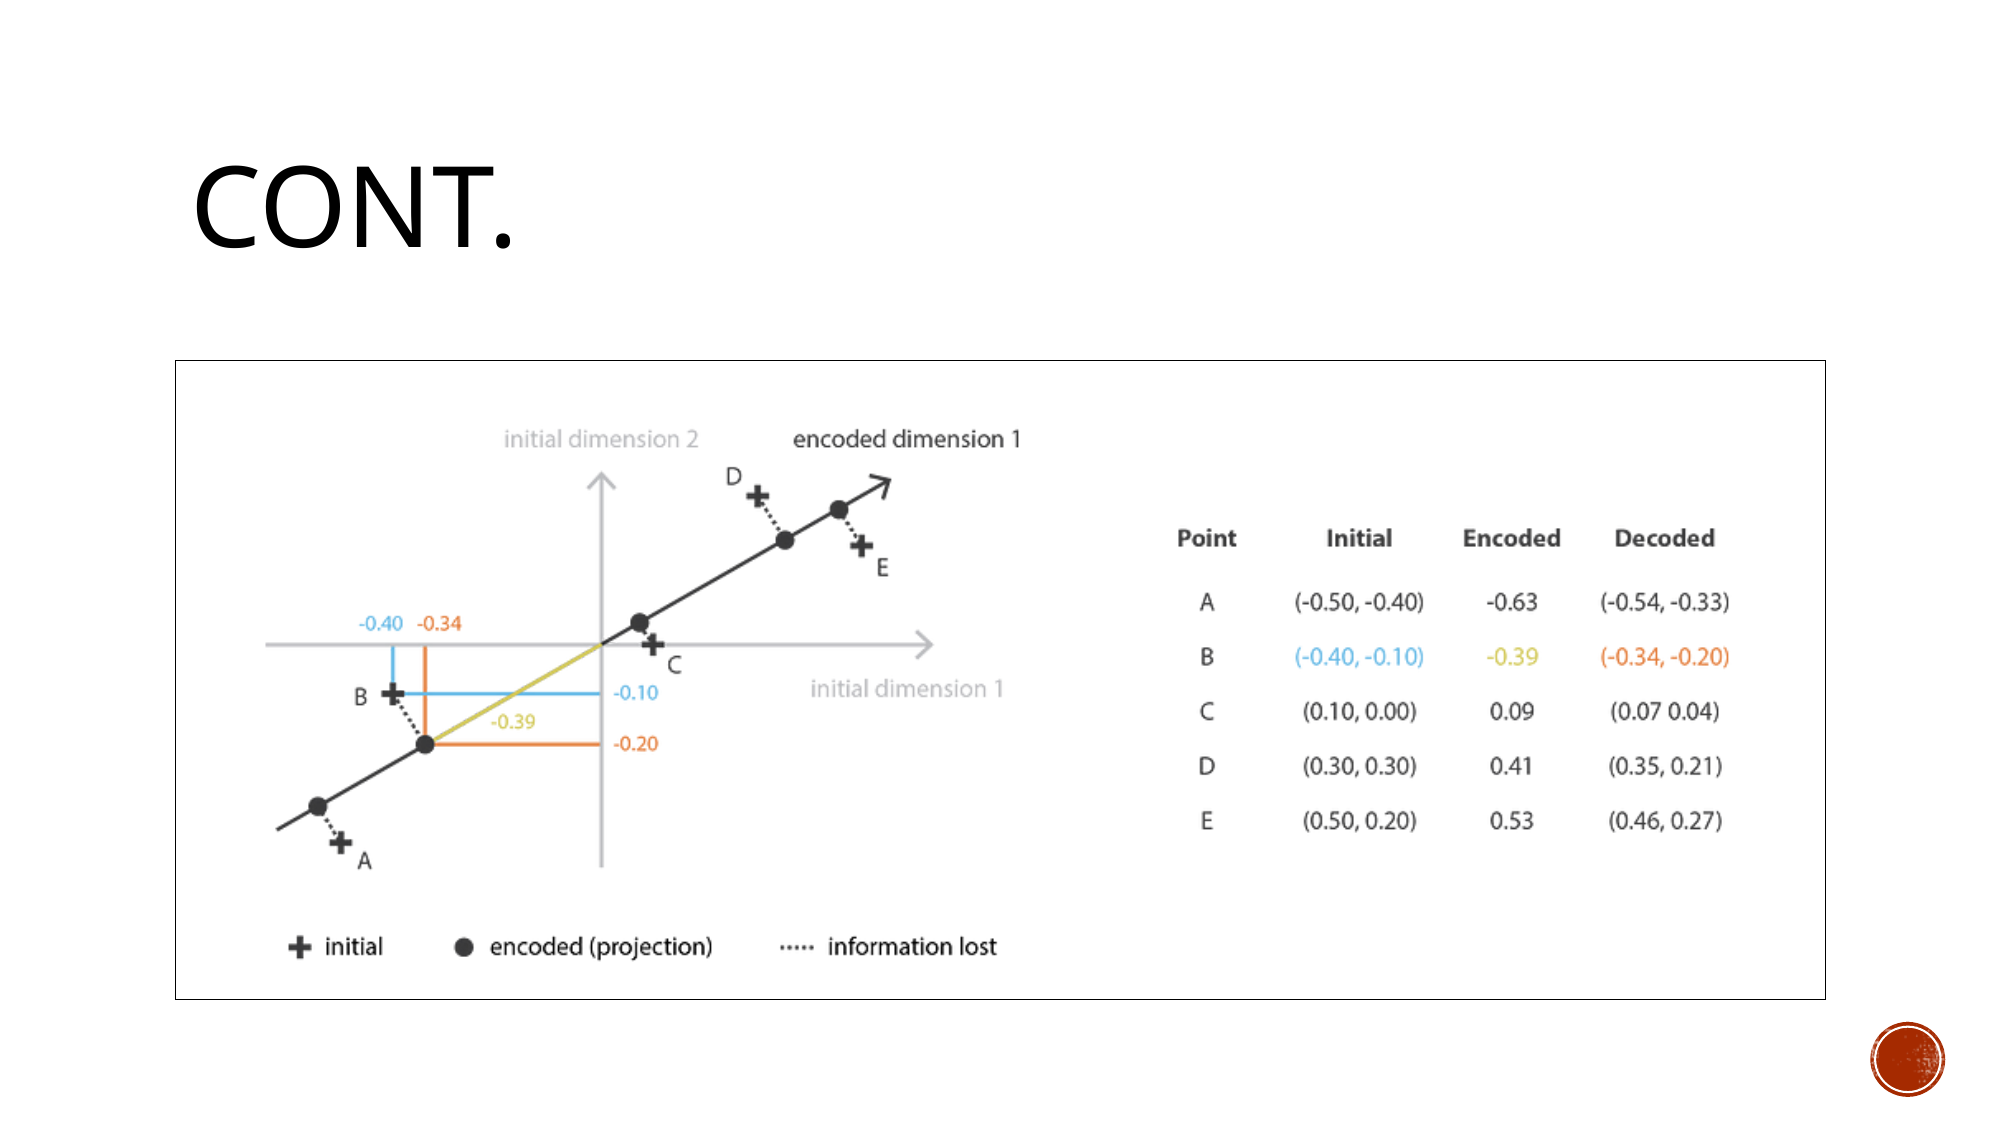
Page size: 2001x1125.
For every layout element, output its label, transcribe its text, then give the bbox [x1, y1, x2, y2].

title Cont. [175, 79, 1826, 344]
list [176, 366, 1824, 998]
